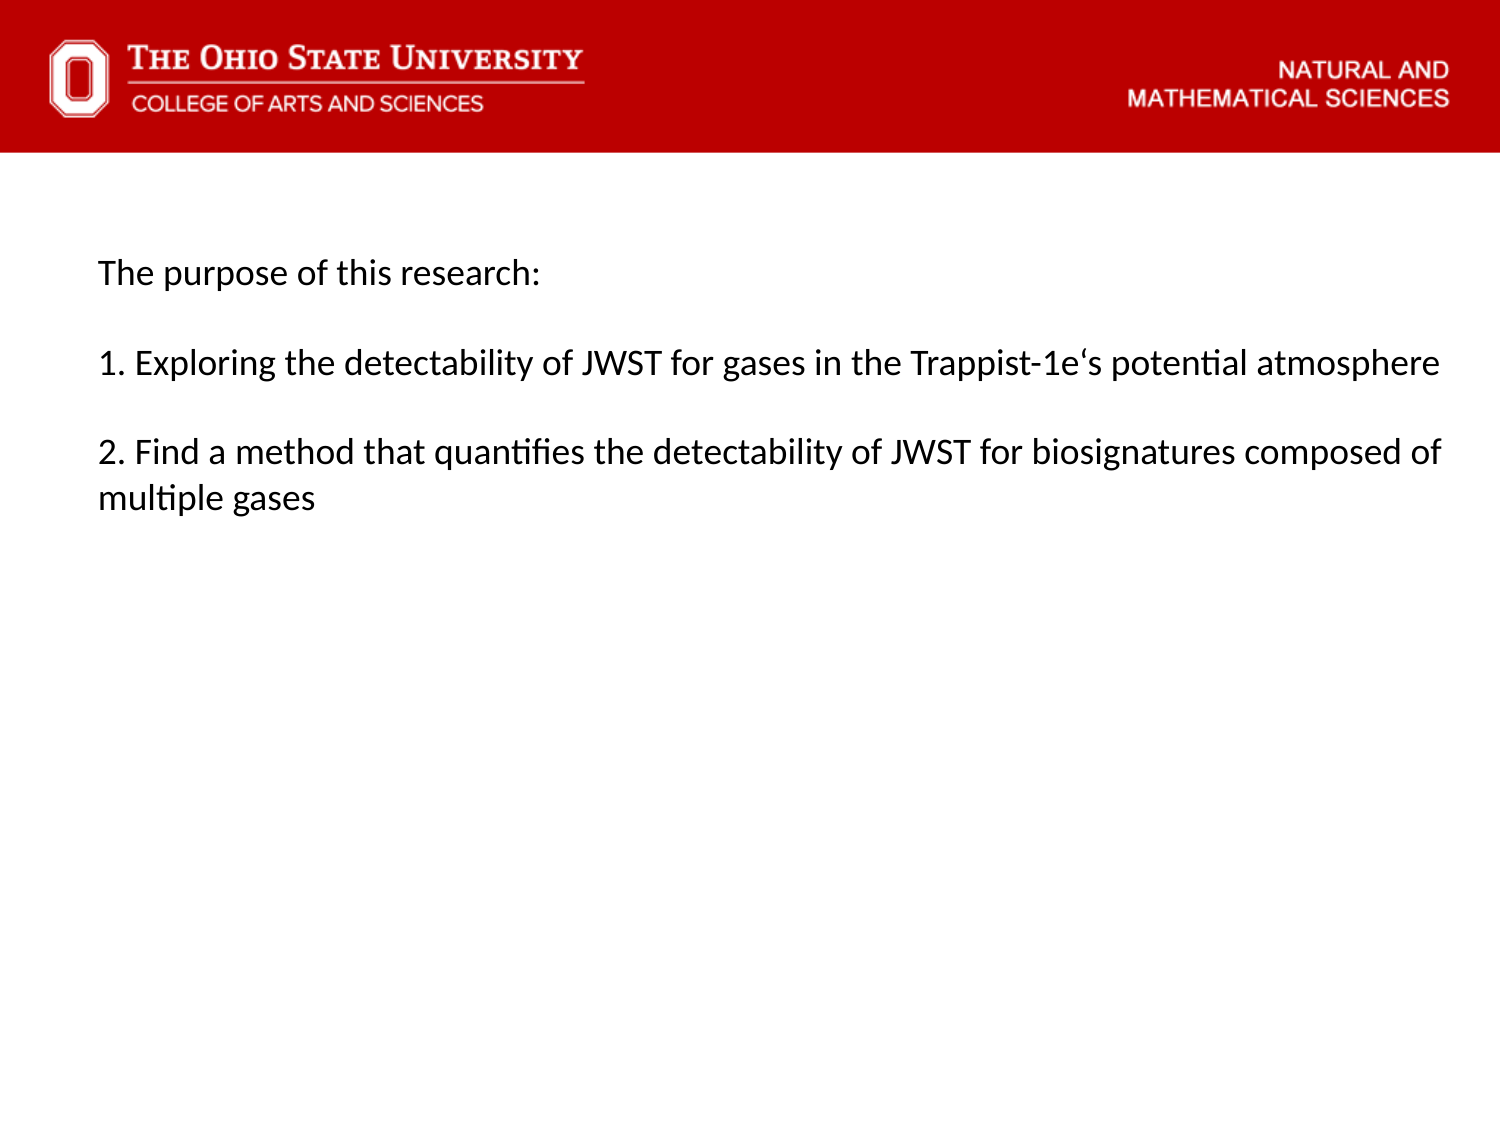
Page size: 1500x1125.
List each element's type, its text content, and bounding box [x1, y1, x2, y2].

text_box The purpose of this research: 1. Exploring the detectability of JWST for gases in the Trappist-1e‘s potential atmosphere 2. Find a method that quantifies the detectability of JWST for biosignatures composed of multiple gases [82, 239, 1500, 525]
picture [0, 0, 1500, 1125]
